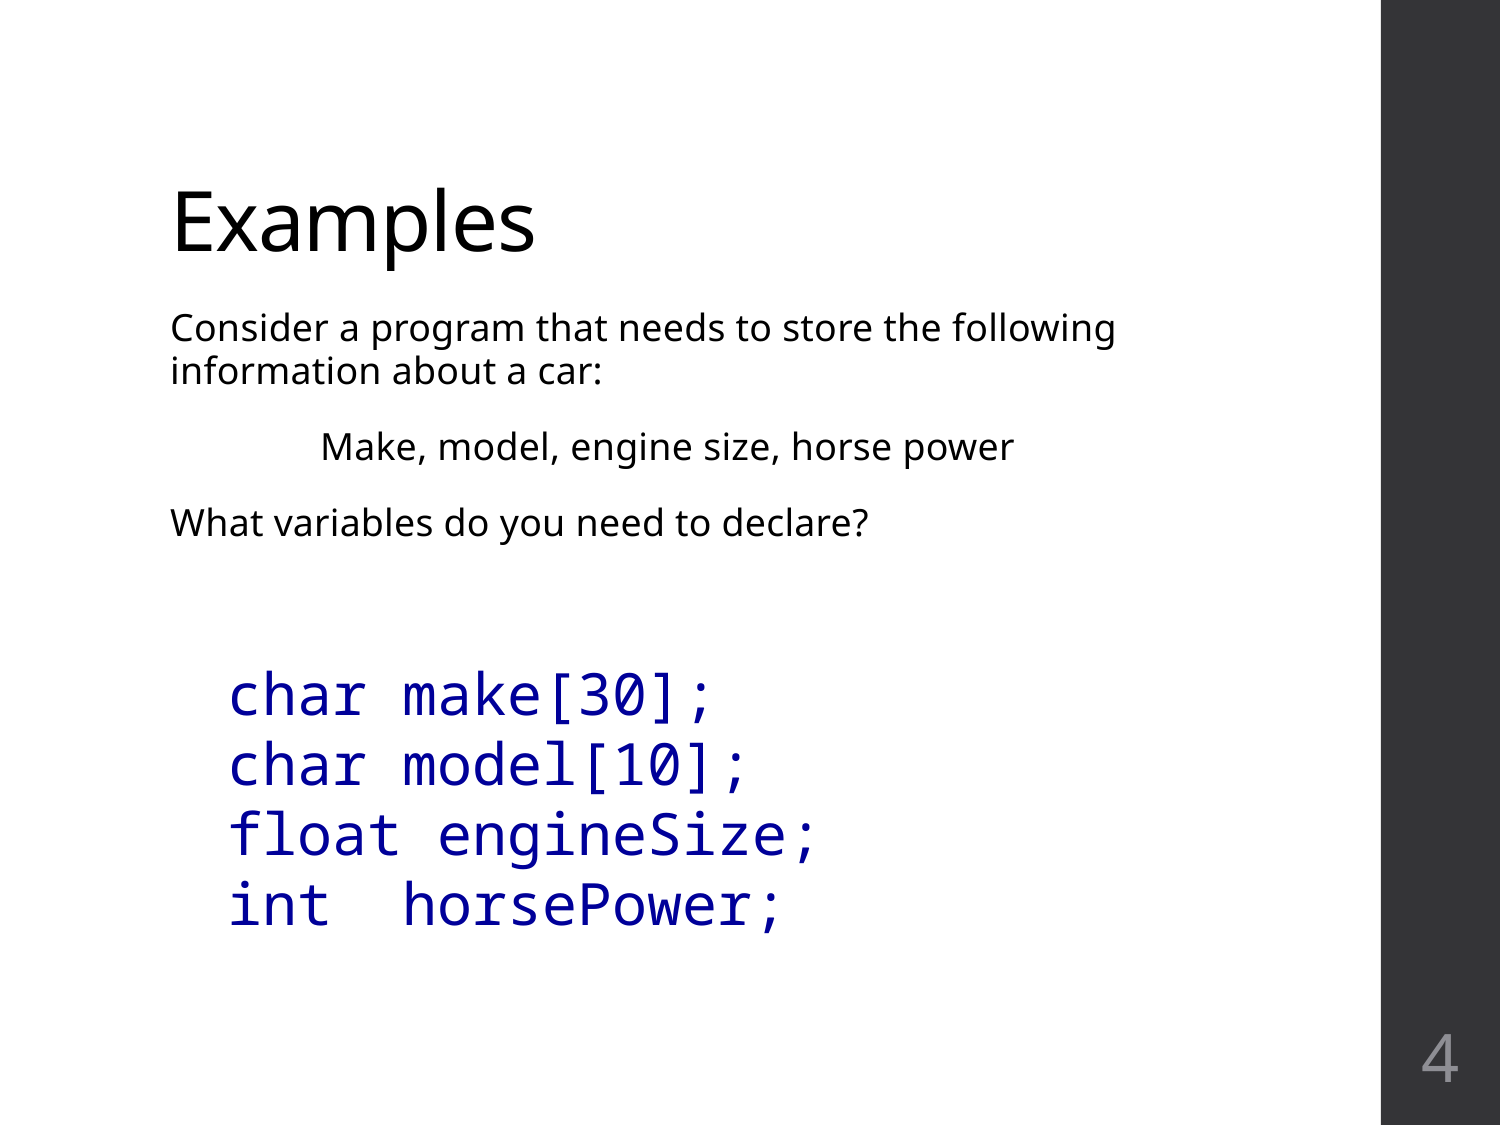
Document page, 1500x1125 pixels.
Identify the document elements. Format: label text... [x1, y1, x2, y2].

title Examples [155, 60, 1348, 278]
list Consider a program that needs to store the following information about a car: Make, model, engine size, horse power What variables do you need to declare? [155, 299, 1213, 1014]
text_box char make[30]; char model[10]; float engineSize; int horsePower; [212, 649, 1213, 945]
slide_number 4 [1384, 1012, 1498, 1110]
